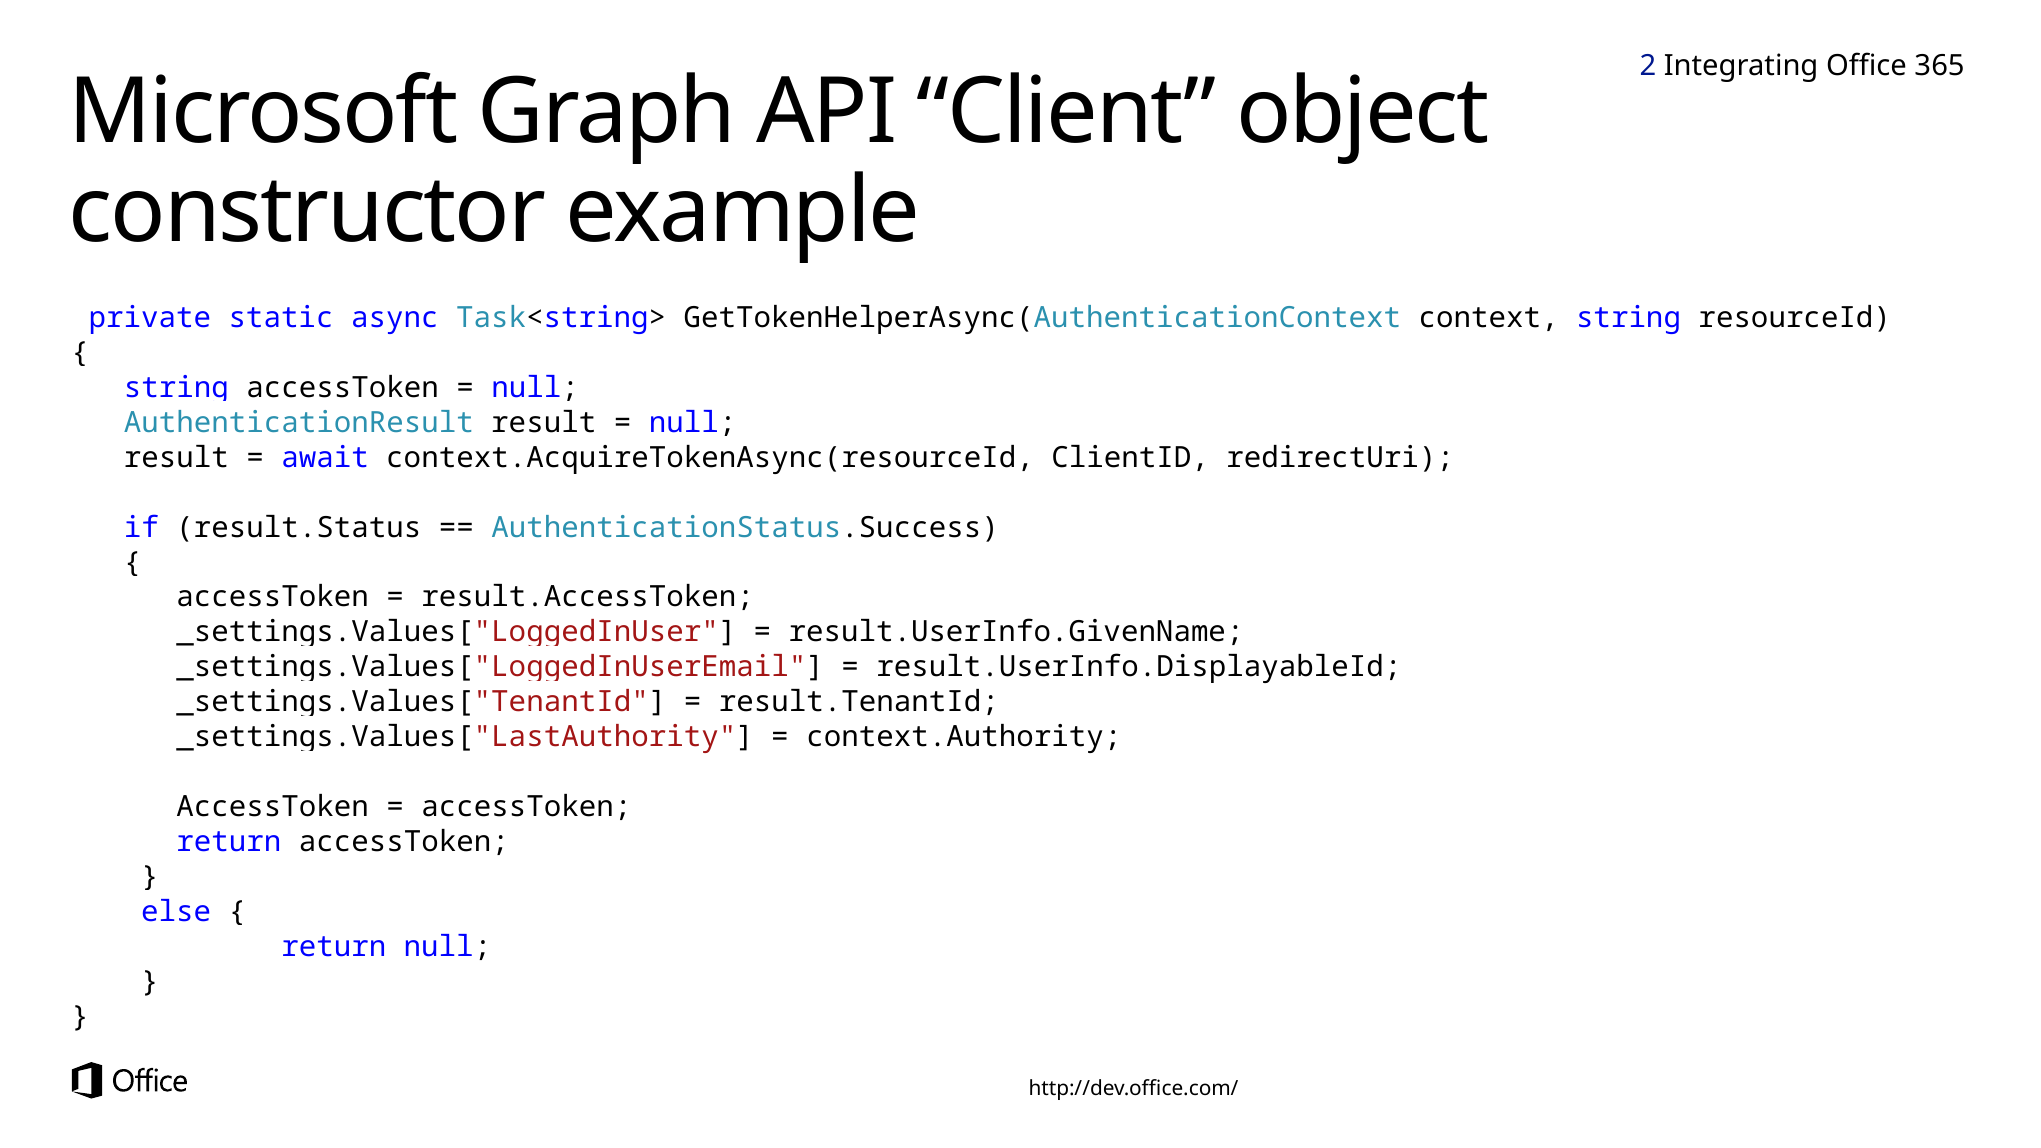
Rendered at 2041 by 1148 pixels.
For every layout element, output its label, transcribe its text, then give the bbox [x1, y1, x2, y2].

footer 2 Integrating Office 365 [1306, 48, 1996, 110]
text_box private static async Task<string> GetTokenHelperAsync(AuthenticationContext context, string resourceId) { string accessToken = null; AuthenticationResult result = null; result = await context.AcquireTokenAsync(resourceId, ClientID, redirectUri); if (result.Status == AuthenticationStatus.Success) { accessToken = result.AccessToken; _settings.Values["LoggedInUser"] = result.UserInfo.GivenName; _settings.Values["LoggedInUserEmail"] = result.UserInfo.DisplayableId; _settings.Values["TenantId"] = result.TenantId; _settings.Values["LastAuthority"] = context.Authority; AccessToken = accessToken; return accessToken; } else { return null; } } [56, 290, 1976, 1040]
title Microsoft Graph API “Client” object constructor example [45, 48, 1996, 199]
